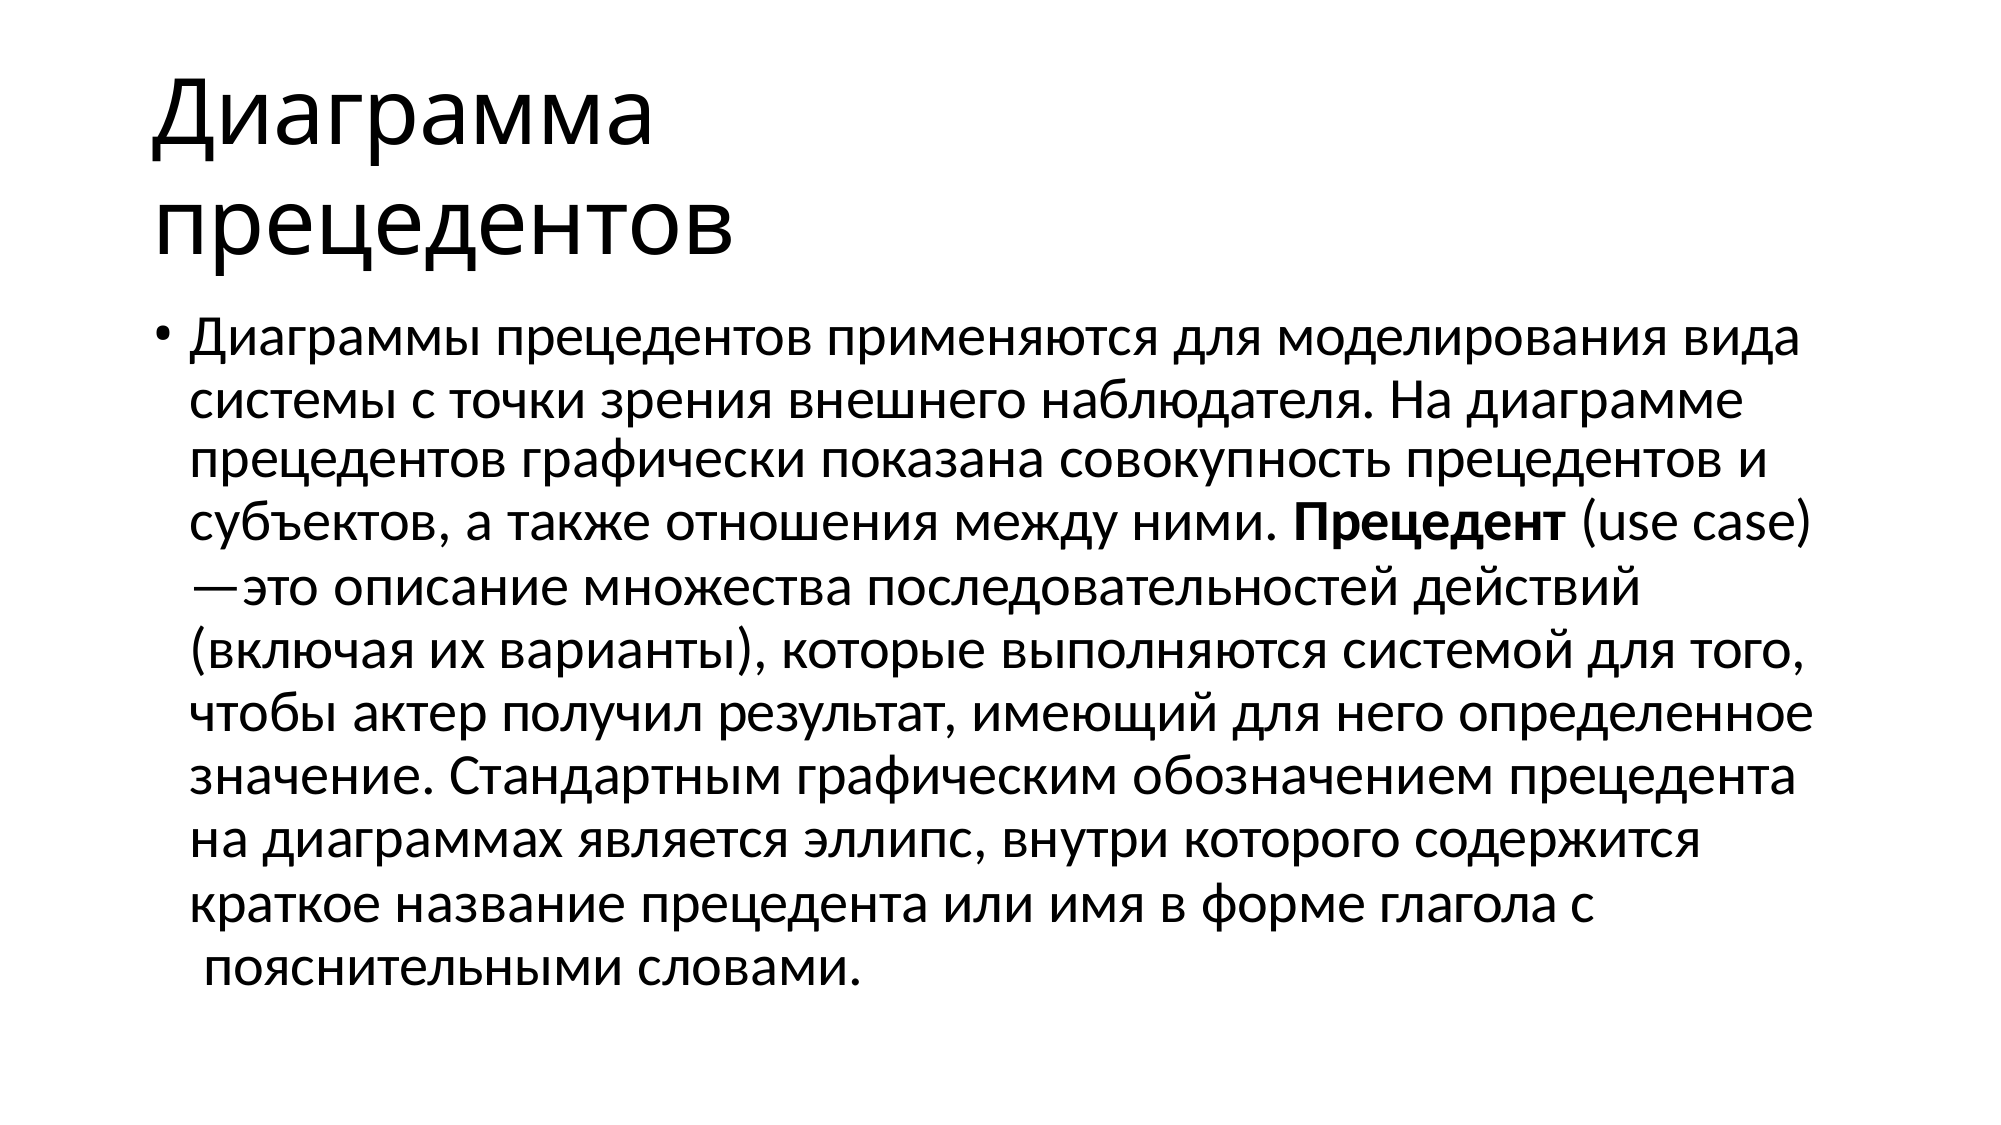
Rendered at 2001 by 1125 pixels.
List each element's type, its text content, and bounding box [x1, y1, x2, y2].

text_box Диаграммы прецедентов применяются для моделирования вида системы с точки зрения внешнего наблюдателя. На диаграмме прецедентов графически показана совокупность прецедентов и субъектов, а также отношения между ними. Прецедент (use case) —это описание множества последовательностей действий (включая их варианты), которые выполняются системой для того, чтобы актер получил результат, имеющий для него определенное значение. Стандартным графическим обозначением прецедента на диаграммах является эллипс, внутри которого содержится краткое название прецедента или имя в форме глагола с пояснительными словами. [150, 294, 1834, 997]
title Диаграмма прецедентов [150, 50, 1100, 273]
